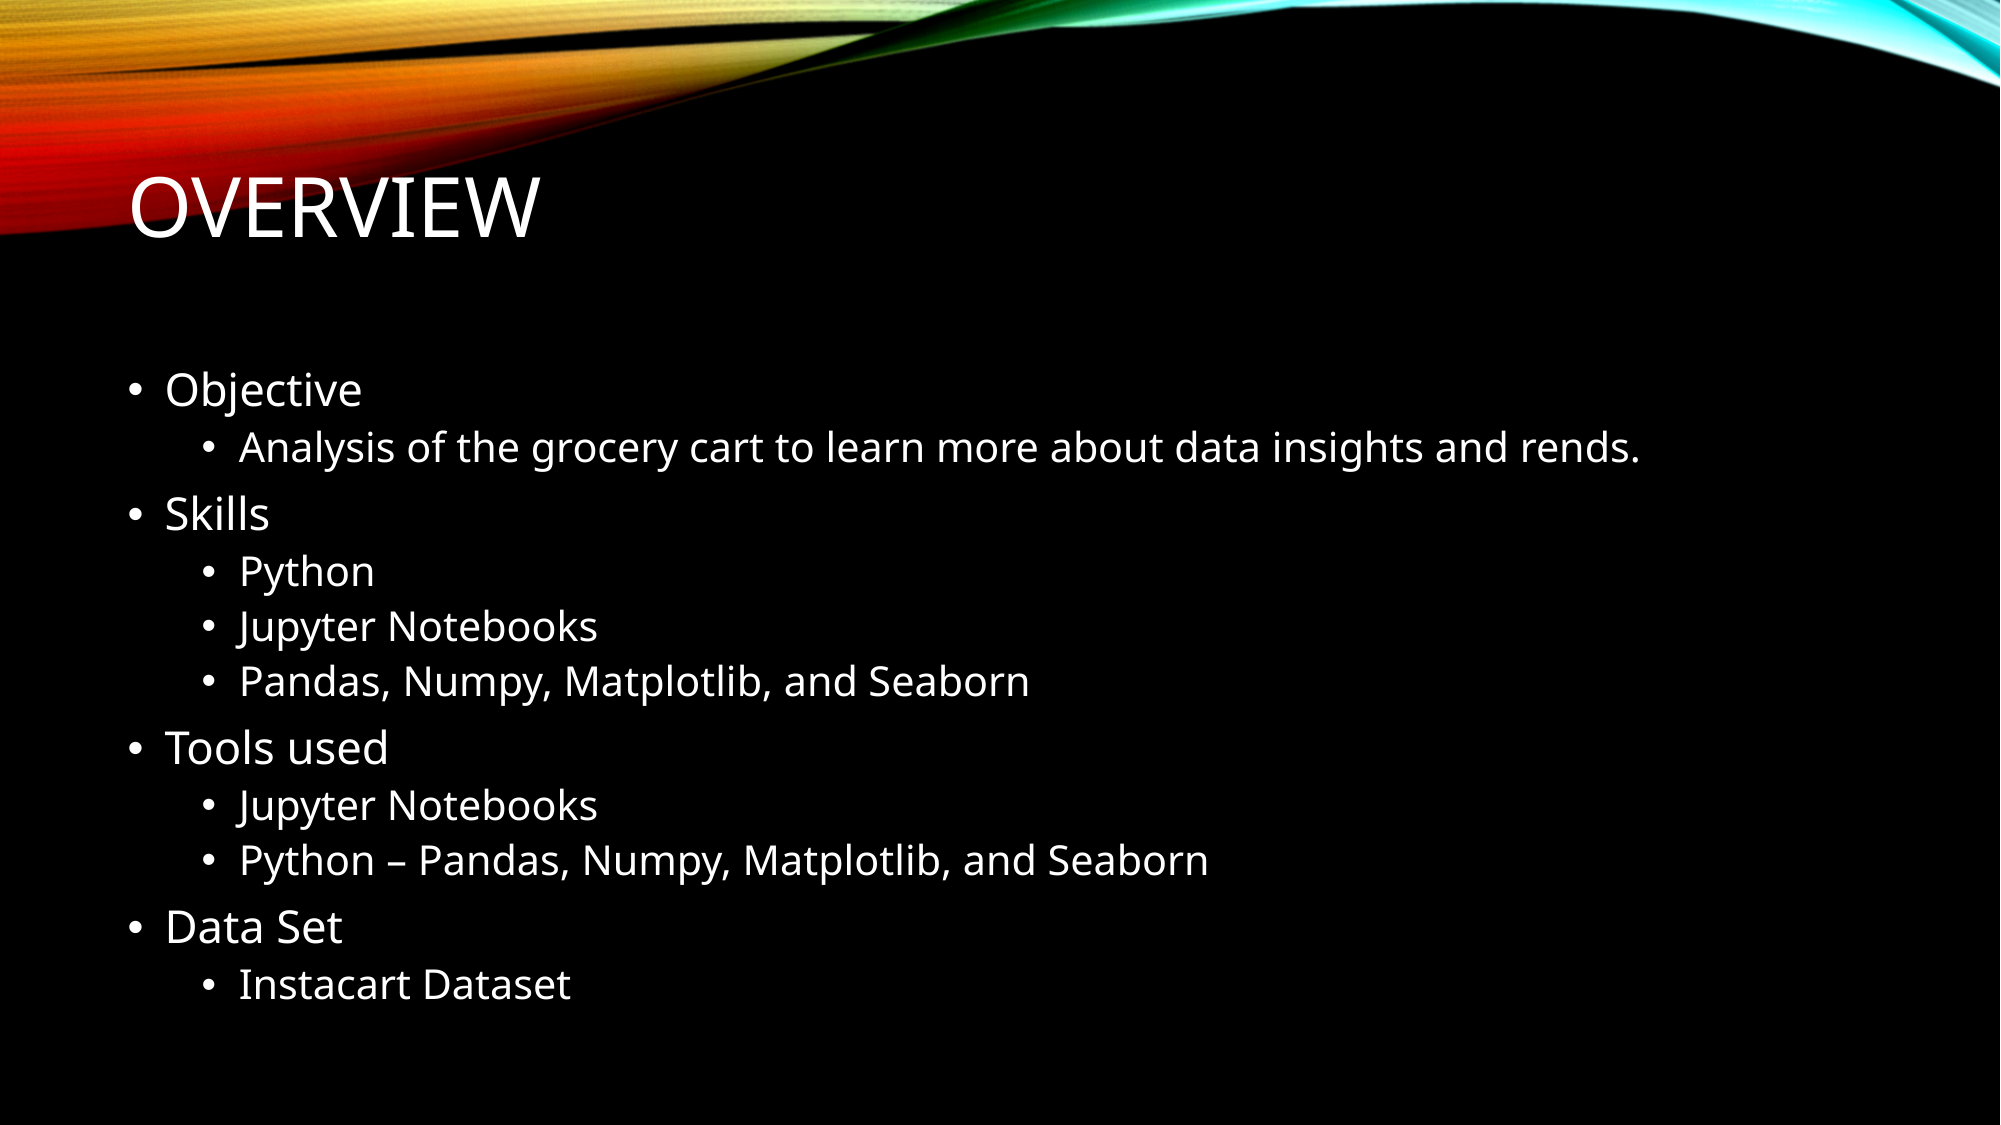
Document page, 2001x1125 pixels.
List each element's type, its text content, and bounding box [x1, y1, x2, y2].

title Overview [112, 104, 1525, 317]
picture [0, 0, 2000, 237]
list Objective Analysis of the grocery cart to learn more about data insights and rends. Skills Python Jupyter Notebooks Pandas, Numpy, Matplotlib, and Seaborn Tools used Jupyter Notebooks Python – Pandas, Numpy, Matplotlib, and Seaborn Data Set Instacart Dataset [112, 360, 1888, 1021]
